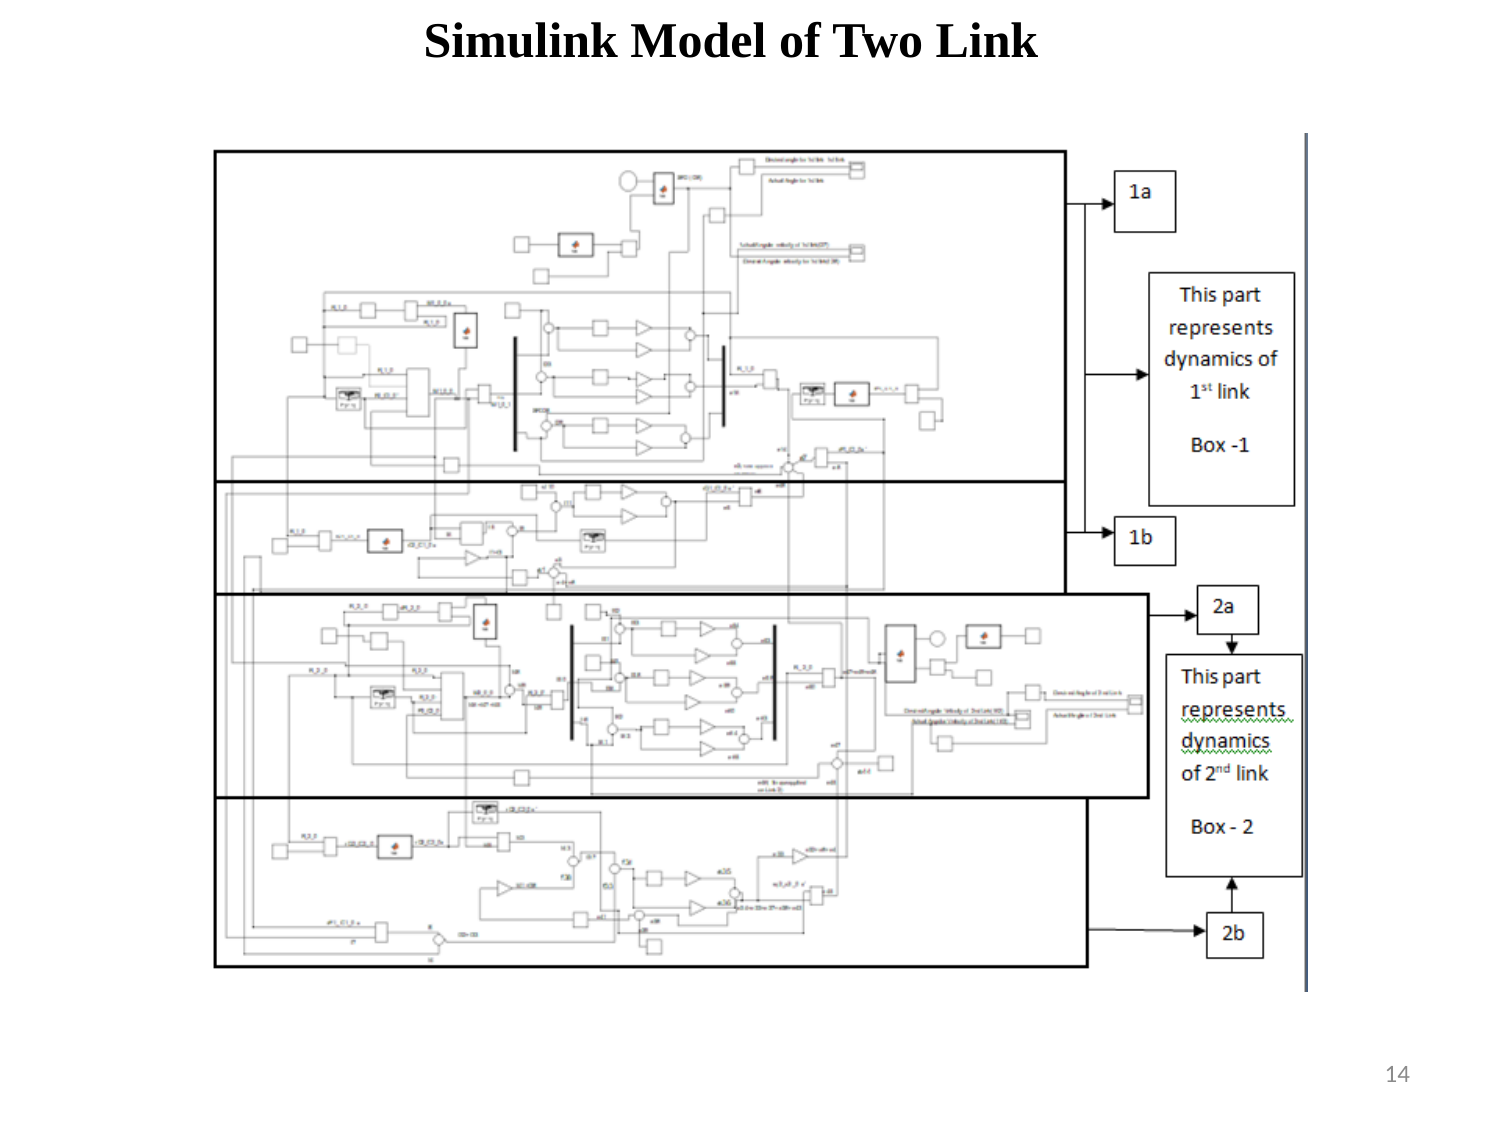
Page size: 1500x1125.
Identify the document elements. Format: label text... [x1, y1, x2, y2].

picture [191, 133, 1308, 992]
slide_number 14 [1074, 1042, 1425, 1103]
text_box Simulink Model of Two Link [387, 0, 1075, 75]
